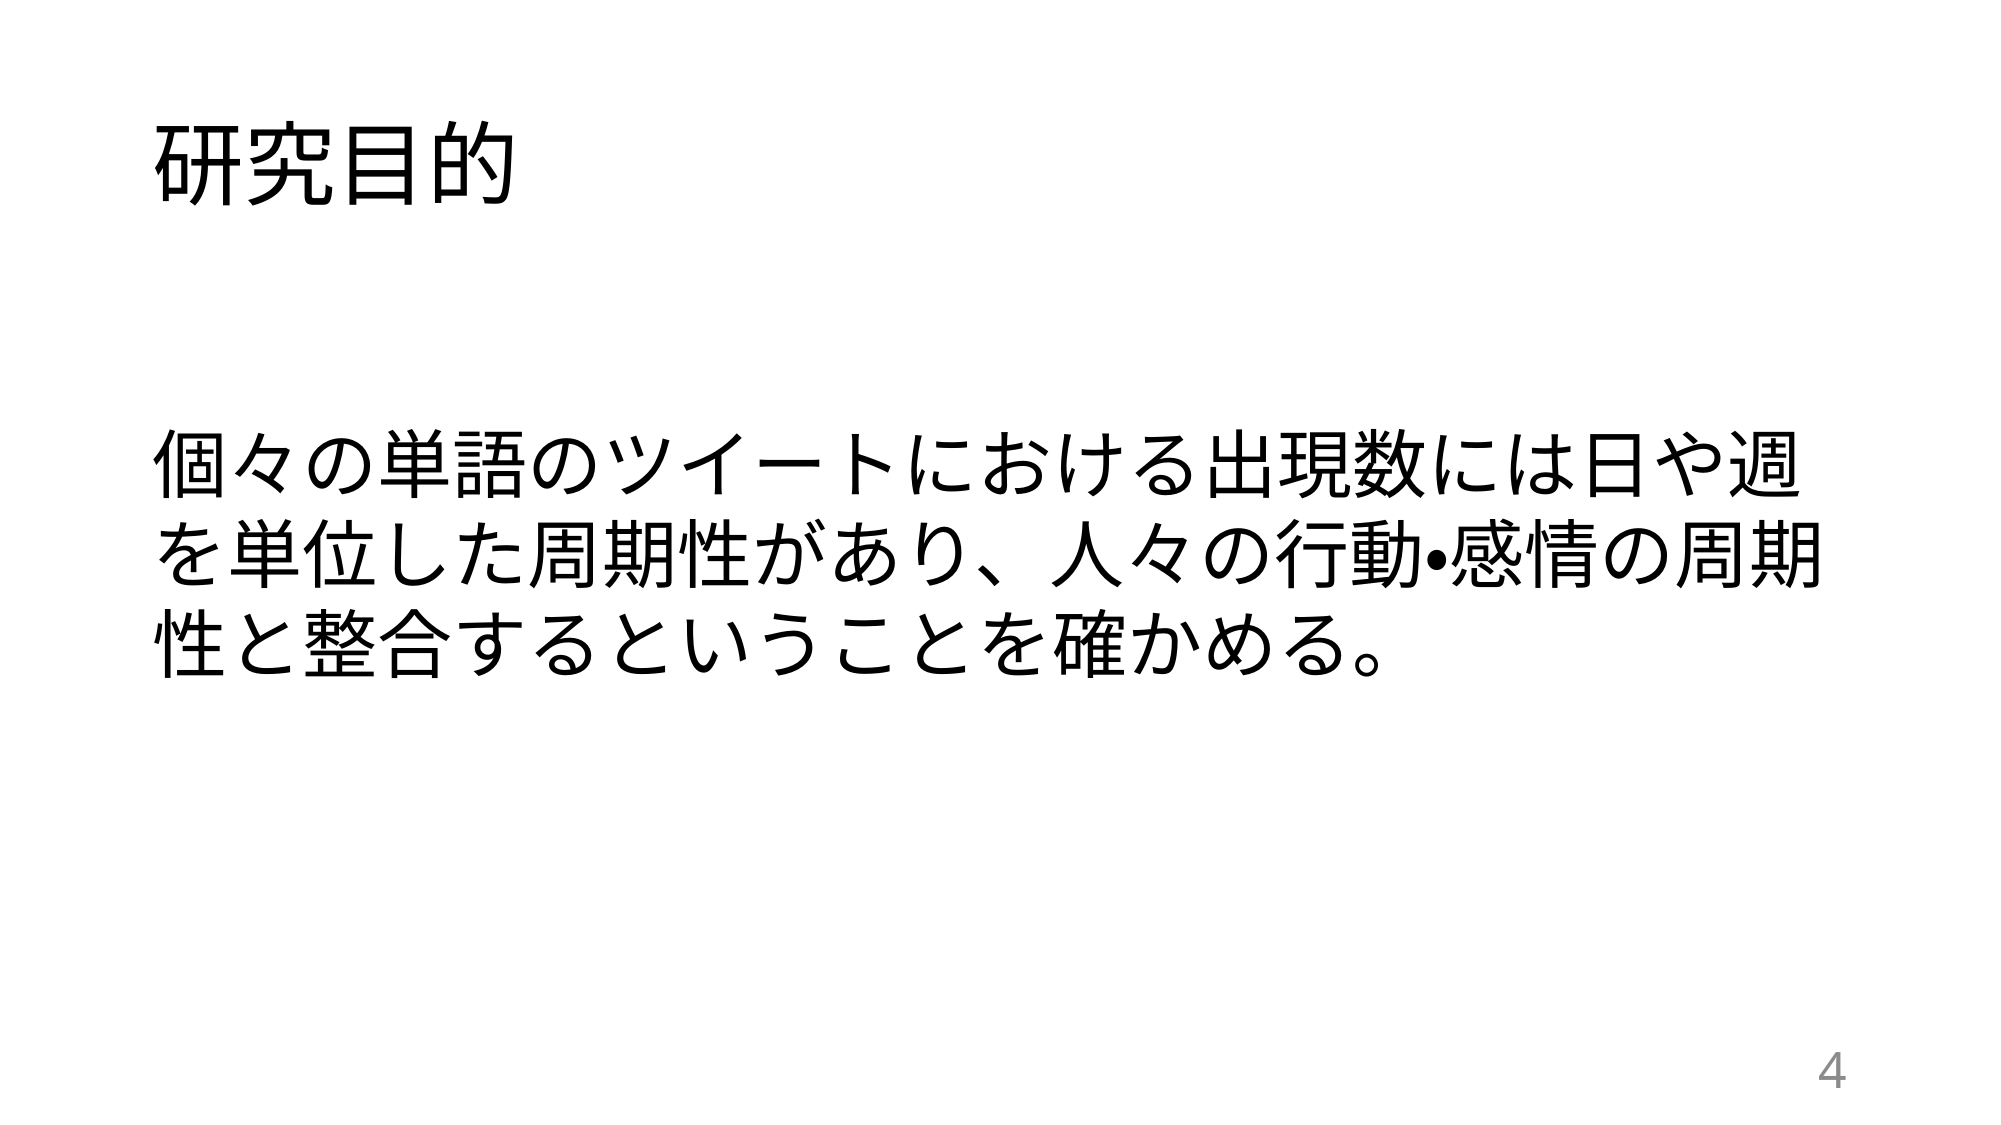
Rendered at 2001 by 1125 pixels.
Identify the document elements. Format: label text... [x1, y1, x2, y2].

list 個々の単語のツイートにおける出現数には日や週を単位した周期性があり、人々の行動・感情の周期性と整合するということを確かめる。 [137, 299, 1863, 1014]
slide_number 4 [1412, 1042, 1863, 1103]
title 研究目的 [137, 59, 1863, 278]
